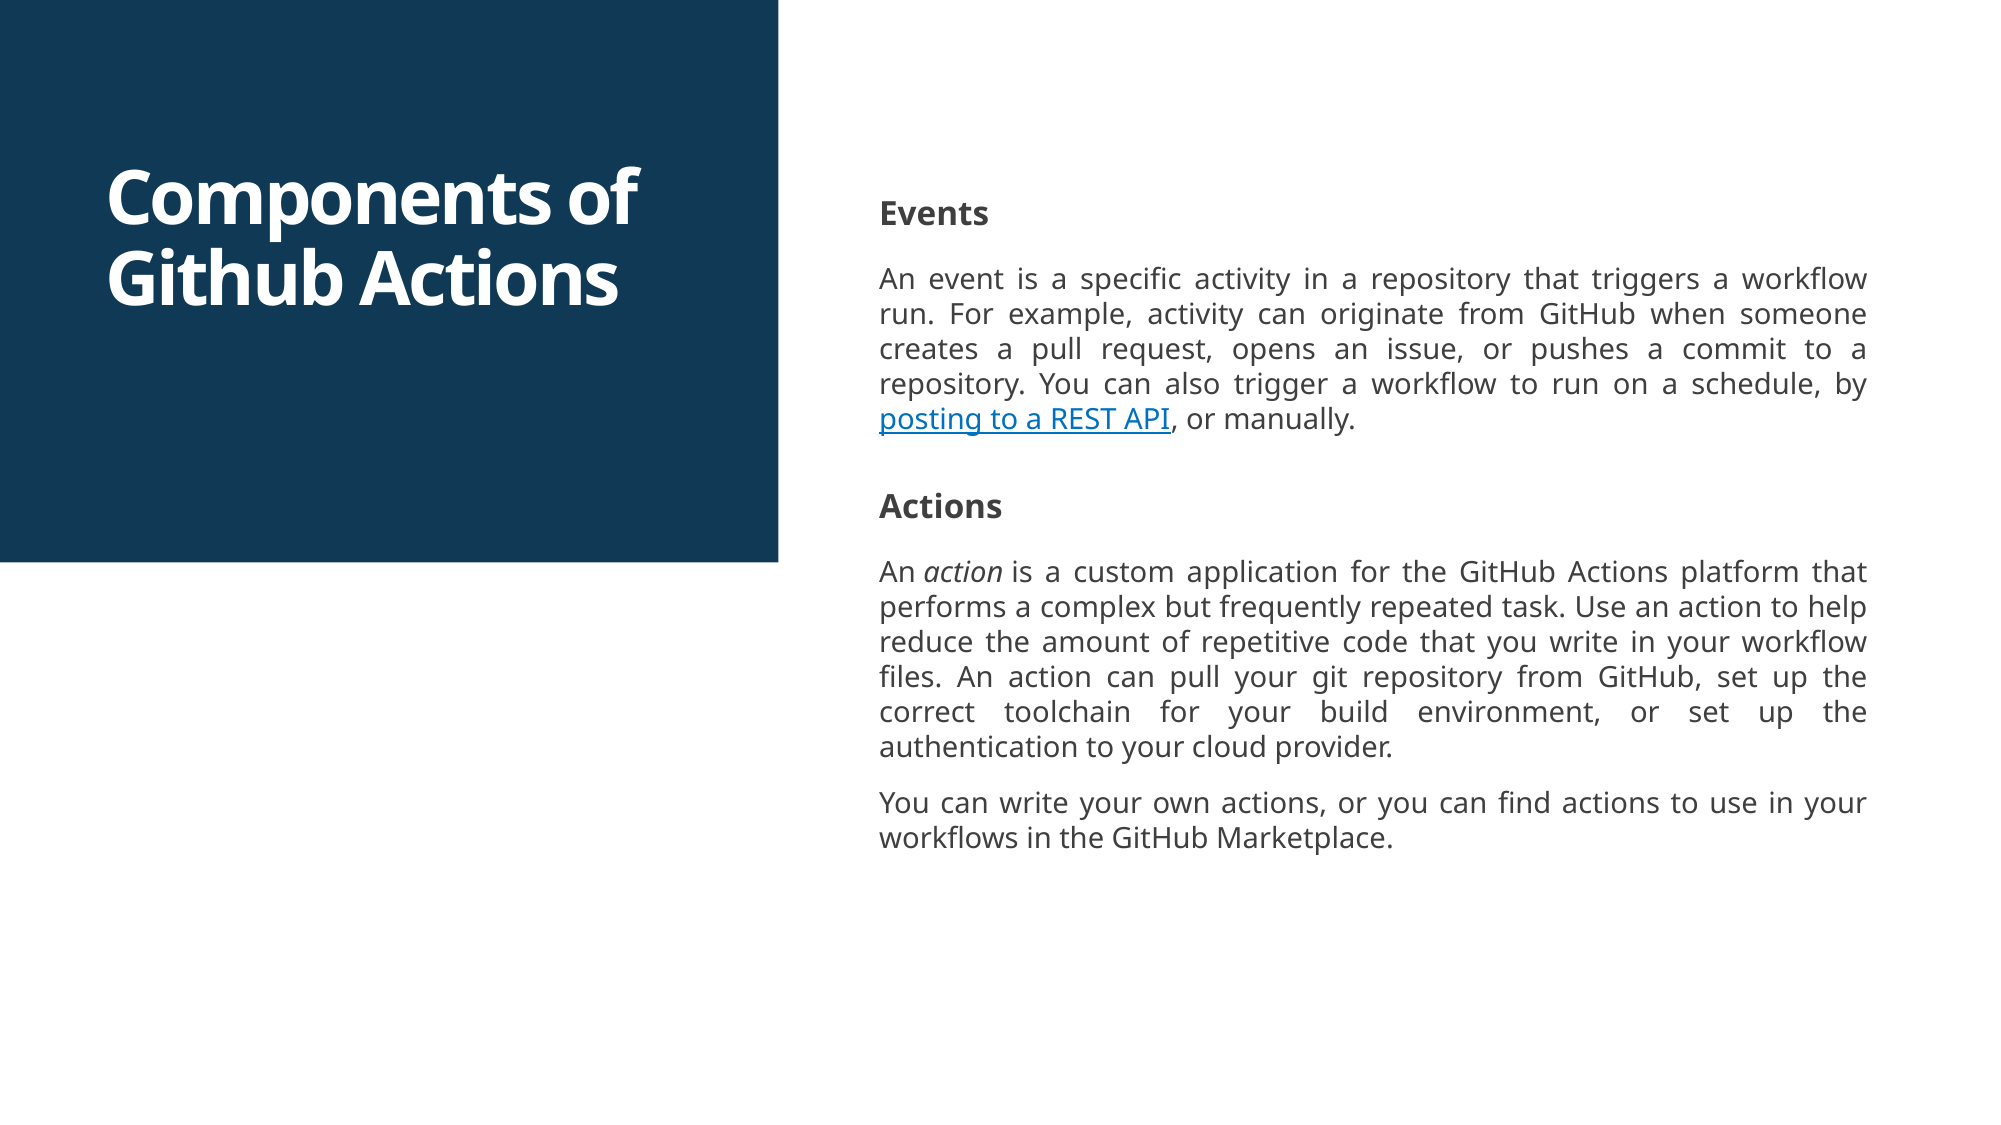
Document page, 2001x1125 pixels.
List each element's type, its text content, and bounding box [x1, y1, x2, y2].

text_box Actions [879, 489, 1793, 553]
list Events [879, 196, 1884, 260]
text_box An action is a custom application for the GitHub Actions platform that performs a complex but frequently repeated task. Use an action to help reduce the amount of repetitive code that you write in your workflow files. An action can pull your git repository from GitHub, set up the correct toolchain for your build environment, or set up the authentication to your cloud provider. You can write your own actions, or you can find actions to use in your workflows in the GitHub Marketplace. [879, 553, 1884, 969]
list An event is a specific activity in a repository that triggers a workflow run. For example, activity can originate from GitHub when someone creates a pull request, opens an issue, or pushes a commit to a repository. You can also trigger a workflow to run on a schedule, by posting to a REST API, or manually. [879, 260, 1884, 490]
title Components of Github Actions [105, 151, 677, 370]
